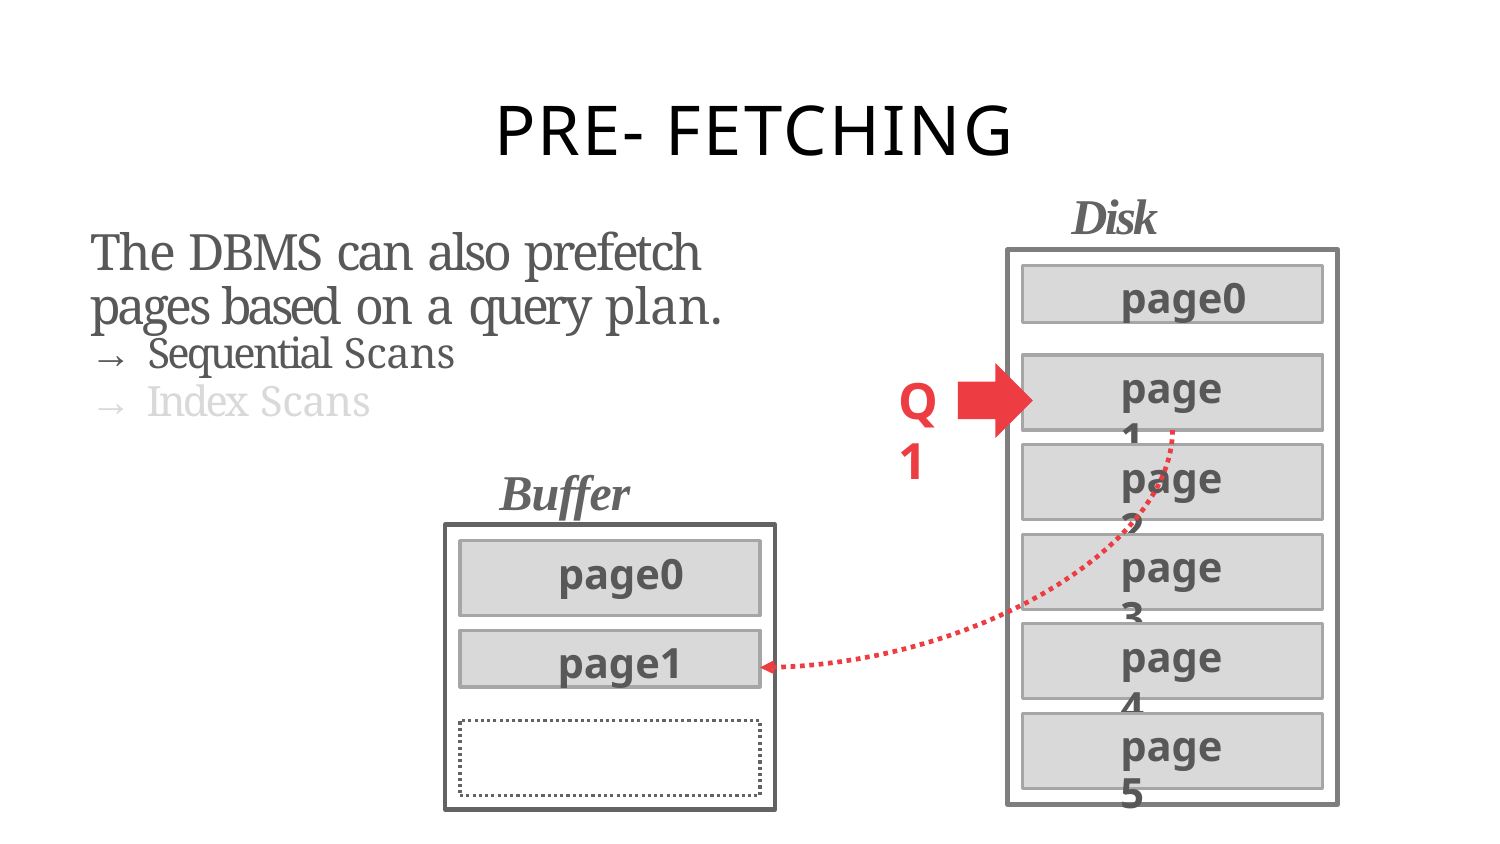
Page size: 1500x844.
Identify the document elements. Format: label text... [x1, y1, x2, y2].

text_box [1021, 353, 1325, 362]
text_box The DBMS can also prefetch pages based on a query plan. → Sequential Scans → Index Scans [87, 217, 771, 425]
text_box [957, 362, 1325, 790]
text_box Q1 [896, 367, 957, 490]
text_box [928, 638, 934, 645]
text_box [937, 635, 943, 642]
text_box [864, 654, 871, 660]
text_box [836, 659, 843, 665]
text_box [442, 522, 778, 812]
text_box [910, 643, 916, 650]
title PRE- FETCHING [103, 54, 1397, 199]
text_box [919, 641, 925, 648]
text_box [945, 632, 952, 639]
text_box [846, 657, 852, 664]
text_box Disk Pages [1069, 182, 1276, 247]
text_box Buffer Pool [497, 457, 723, 522]
text_box page5 [1118, 807, 1227, 817]
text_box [1005, 247, 1340, 807]
text_box [873, 652, 880, 659]
text_box [892, 648, 898, 655]
text_box [882, 650, 889, 657]
